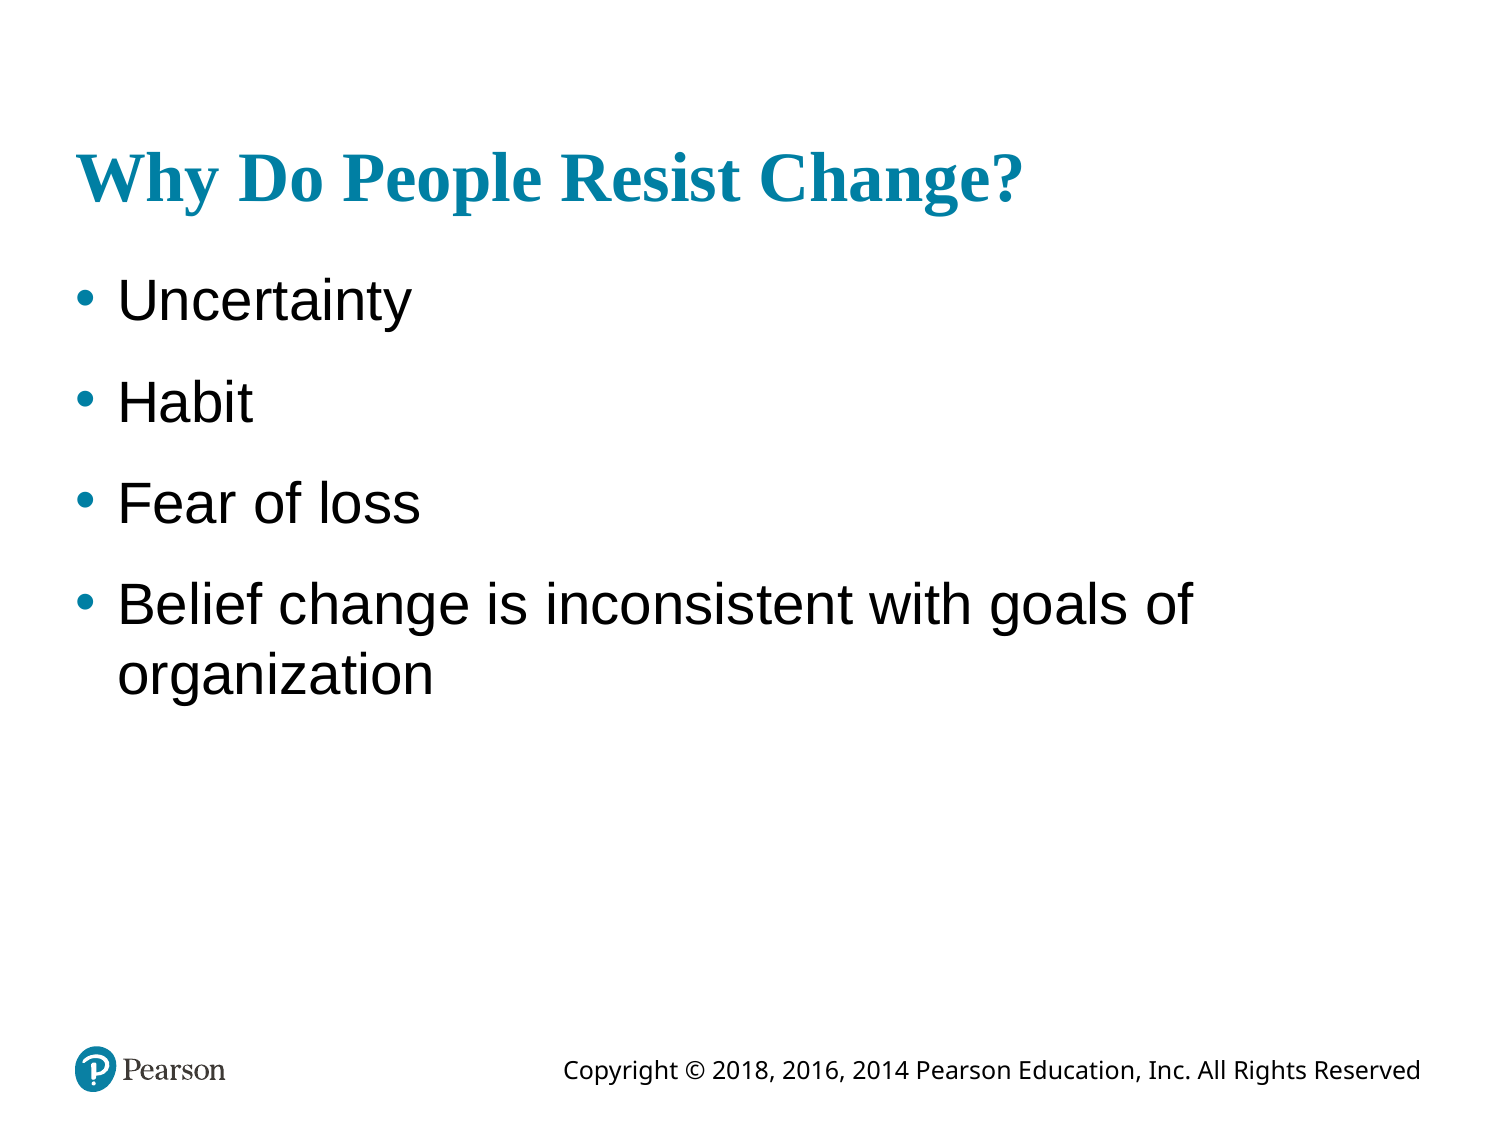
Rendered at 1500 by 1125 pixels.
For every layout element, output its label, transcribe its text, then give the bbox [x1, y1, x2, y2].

title Why Do People Resist Change? [75, 35, 1425, 216]
list Uncertainty Habit Fear of loss Belief change is inconsistent with goals of organization [75, 262, 1425, 1005]
